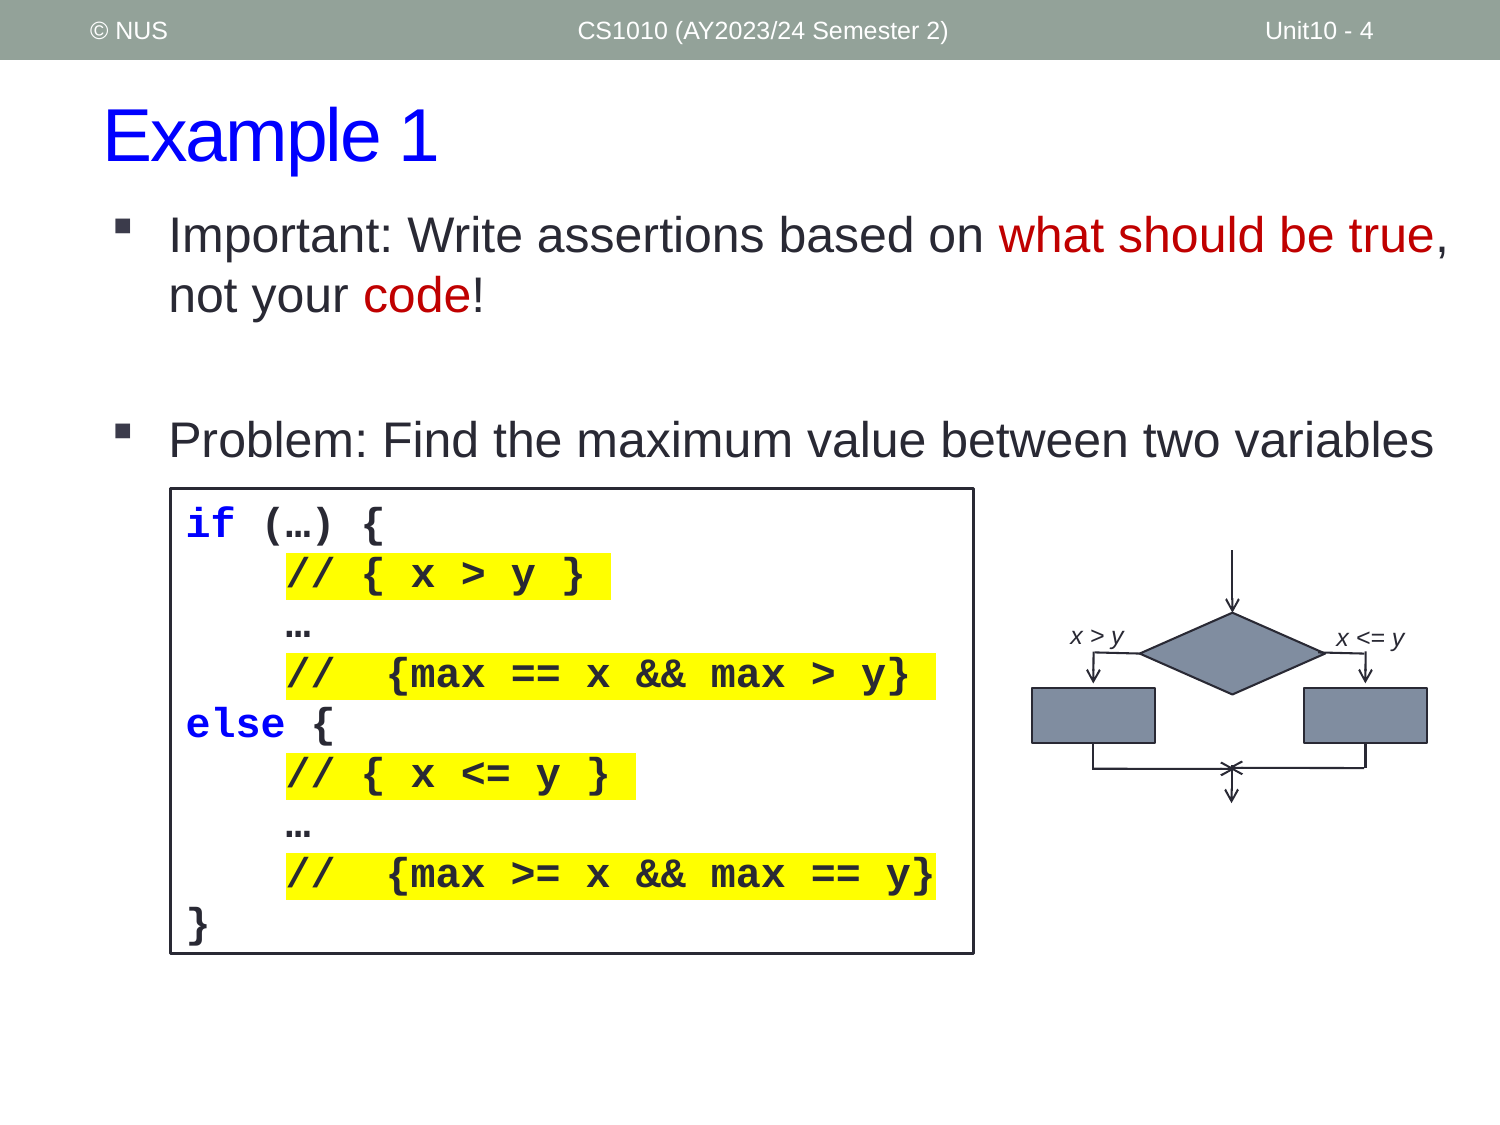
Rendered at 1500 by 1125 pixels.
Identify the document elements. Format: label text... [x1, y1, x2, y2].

title Example 1 [87, 62, 1463, 200]
footer CS1010 (AY2023/24 Semester 2) [562, 3, 1238, 57]
slide_number © NUS [75, 3, 550, 57]
slide_number Unit10 - 4 [1250, 3, 1425, 57]
list Important: Write assertions based on what should be true, not your code! Problem: Find the maximum value between two variables [96, 194, 1472, 1122]
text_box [1031, 550, 1428, 804]
text_box if (…) { // { x > y } … // {max == x && max > y} else { // { x <= y } … // {max >= x && max == y} } [168, 486, 976, 955]
